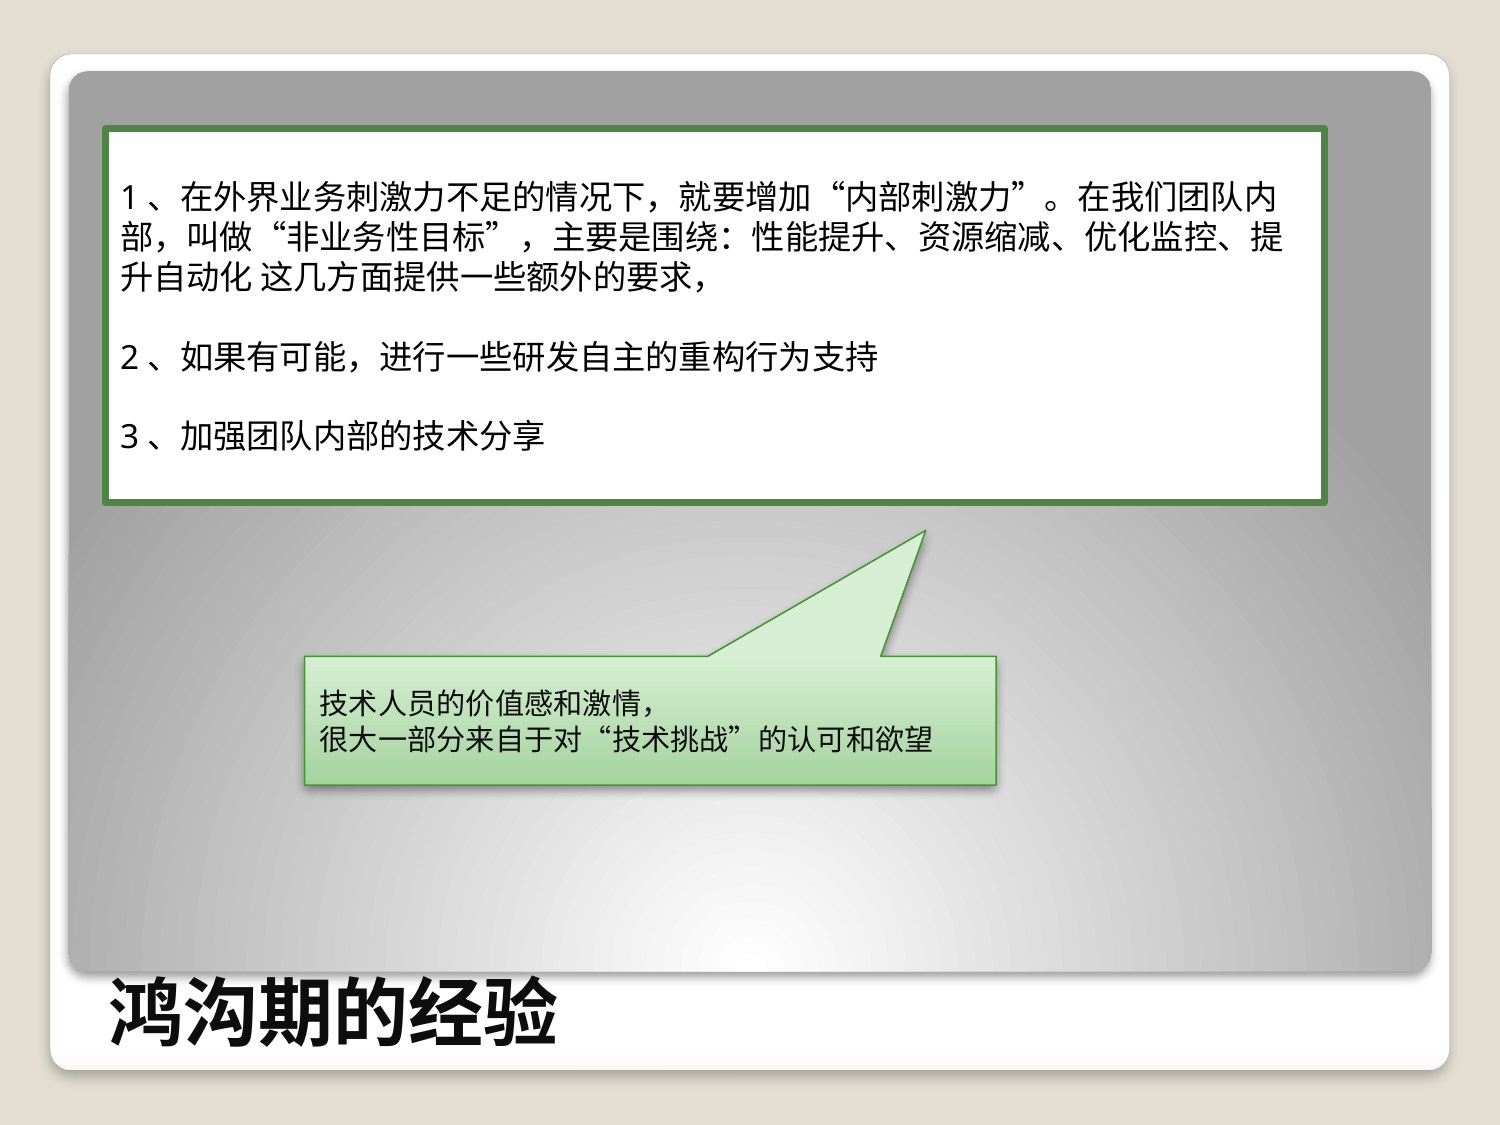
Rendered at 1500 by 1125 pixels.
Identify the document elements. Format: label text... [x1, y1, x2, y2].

text_box 1、在外界业务刺激力不足的情况下，就要增加“内部刺激力”。在我们团队内部，叫做“非业务性目标”，主要是围绕：性能提升、资源缩减、优化监控、提升自动化 这几方面提供一些额外的要求， 2、如果有可能，进行一些研发自主的重构行为支持 3、加强团队内部的技术分享 [102, 125, 1328, 506]
text_box 技术人员的价值感和激情， 很大一部分来自于对“技术挑战”的认可和欲望 [303, 529, 997, 786]
title 鸿沟期的经验 [93, 937, 1437, 1064]
